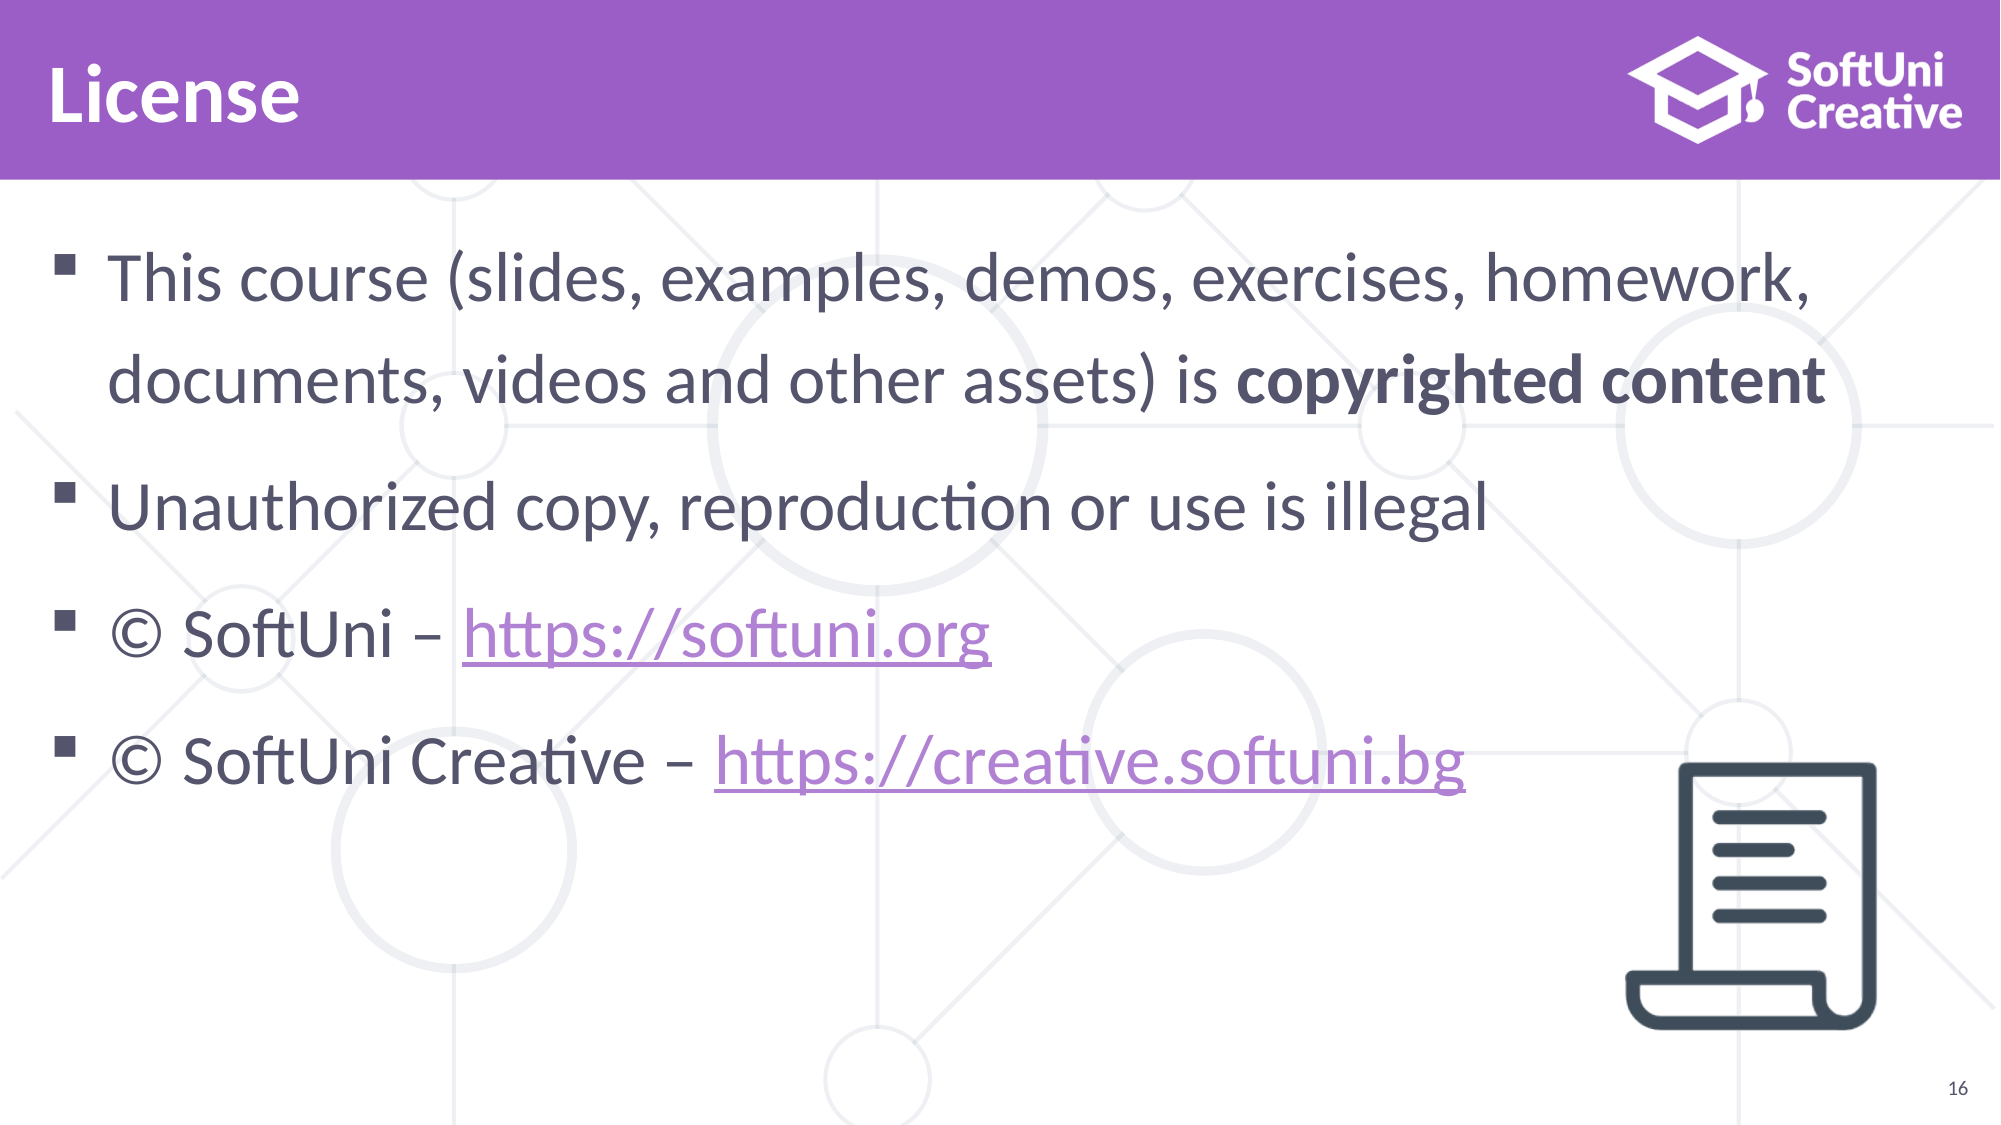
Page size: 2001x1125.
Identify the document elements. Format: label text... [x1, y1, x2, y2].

title License [31, 16, 1606, 162]
list This course (slides, examples, demos, exercises, homework, documents, videos and other assets) is copyrighted content Unauthorized copy, reproduction or use is illegal © SoftUni – https://softuni.org © SoftUni Creative – https://creative.softuni.bg [31, 208, 1968, 1101]
slide_number 16 [1904, 1065, 1975, 1109]
picture [1598, 728, 1916, 1065]
picture [1627, 36, 1962, 144]
